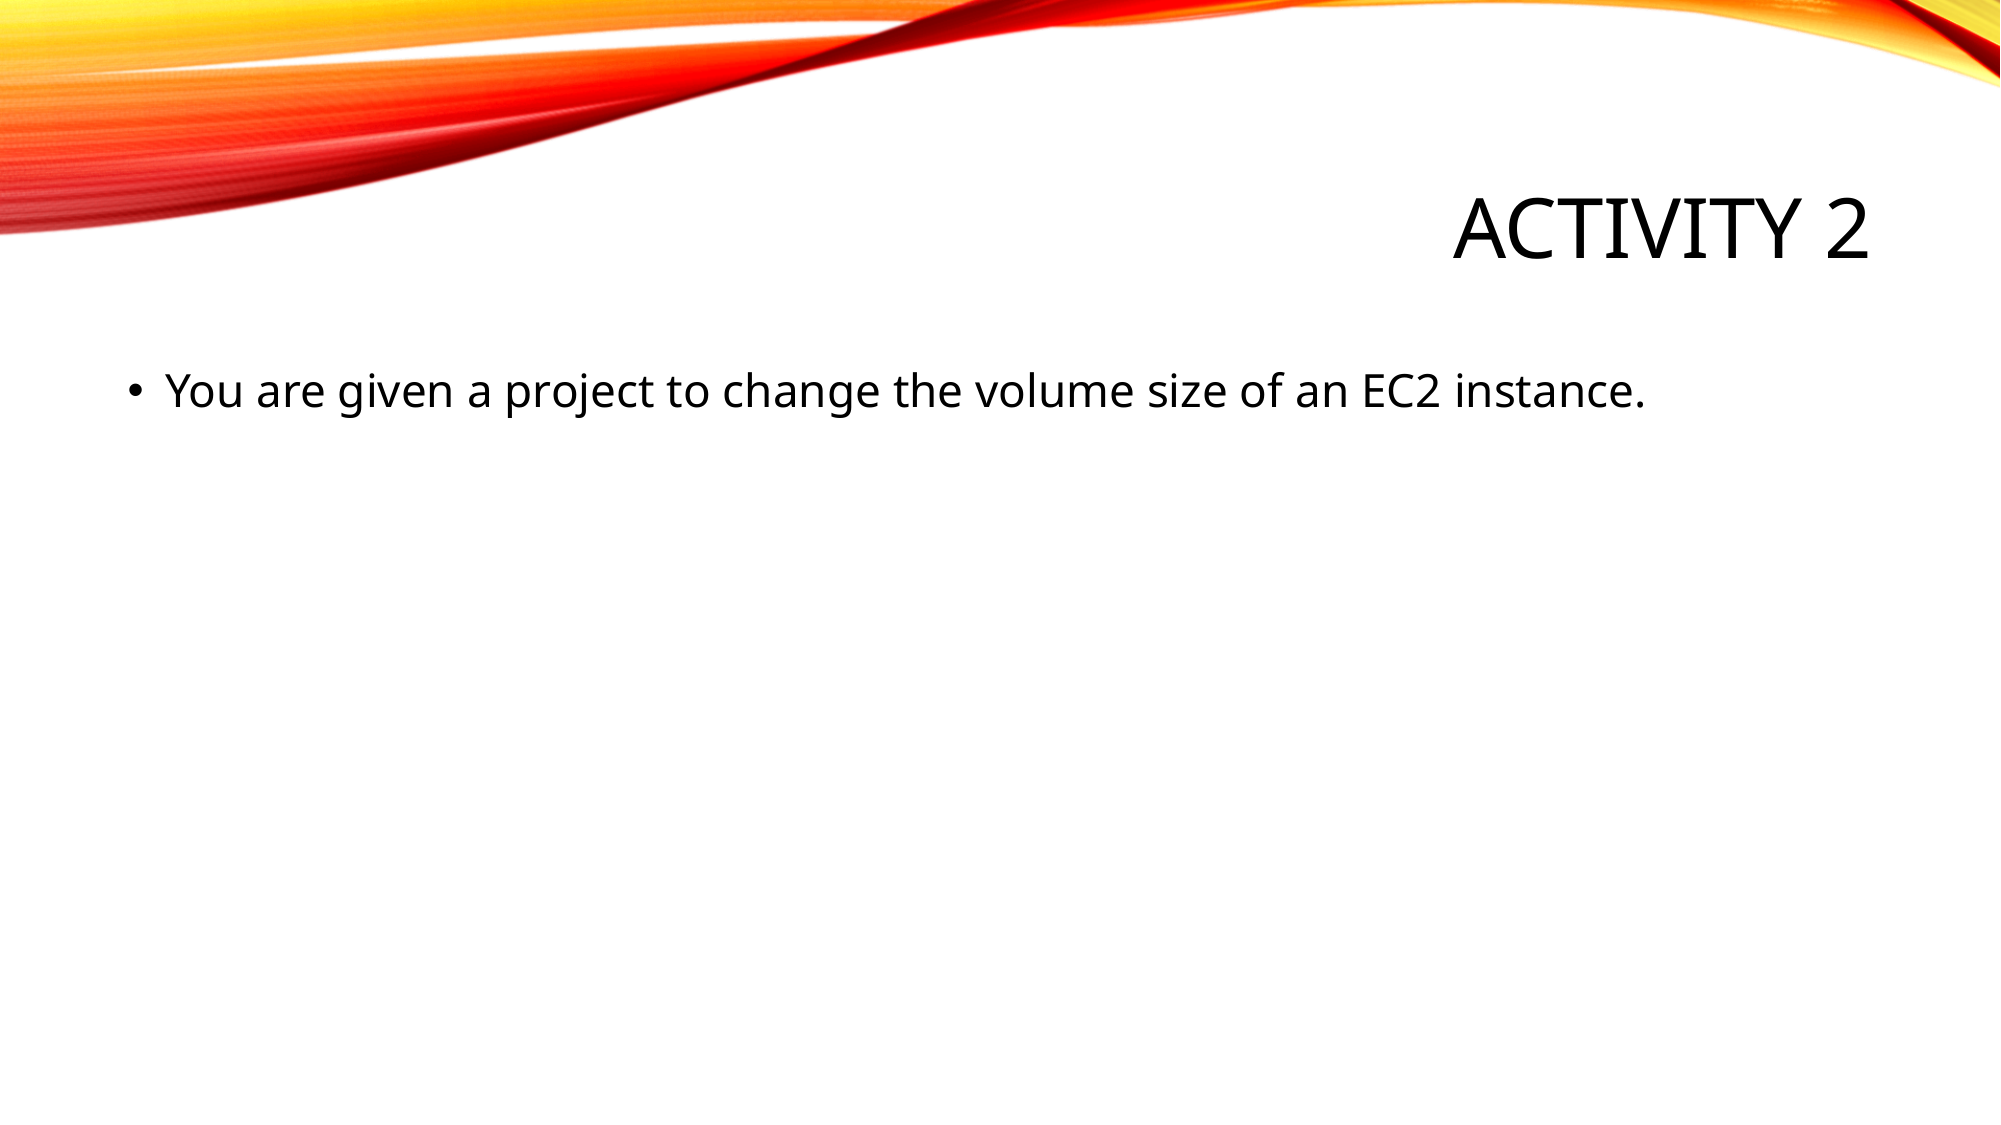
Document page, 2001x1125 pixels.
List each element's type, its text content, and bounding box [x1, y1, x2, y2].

picture [0, 0, 2000, 237]
title Activity 2 [474, 125, 1888, 338]
list You are given a project to change the volume size of an EC2 instance. [112, 360, 1888, 1021]
